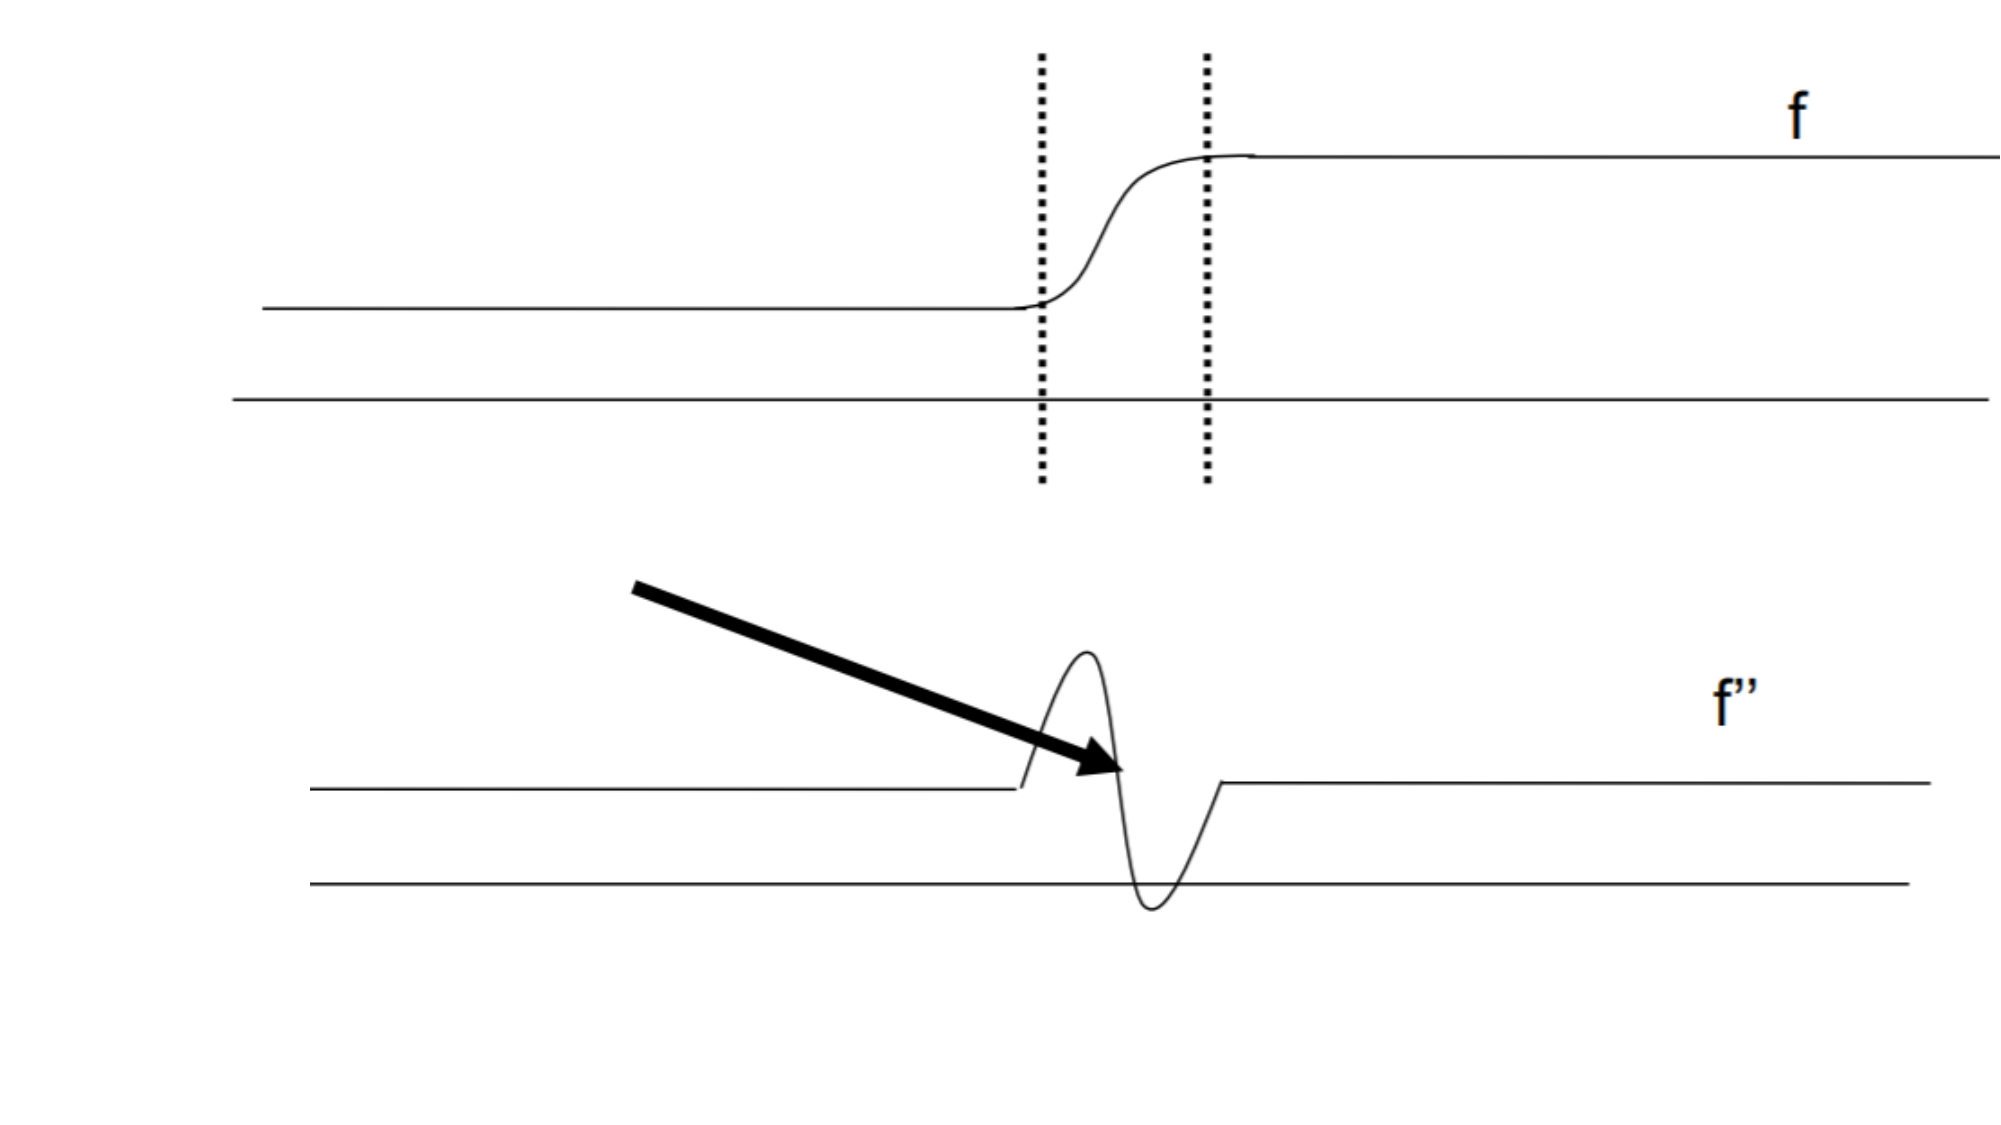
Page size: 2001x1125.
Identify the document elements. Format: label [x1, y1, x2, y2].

picture [310, 562, 1965, 937]
picture [199, 50, 2000, 529]
